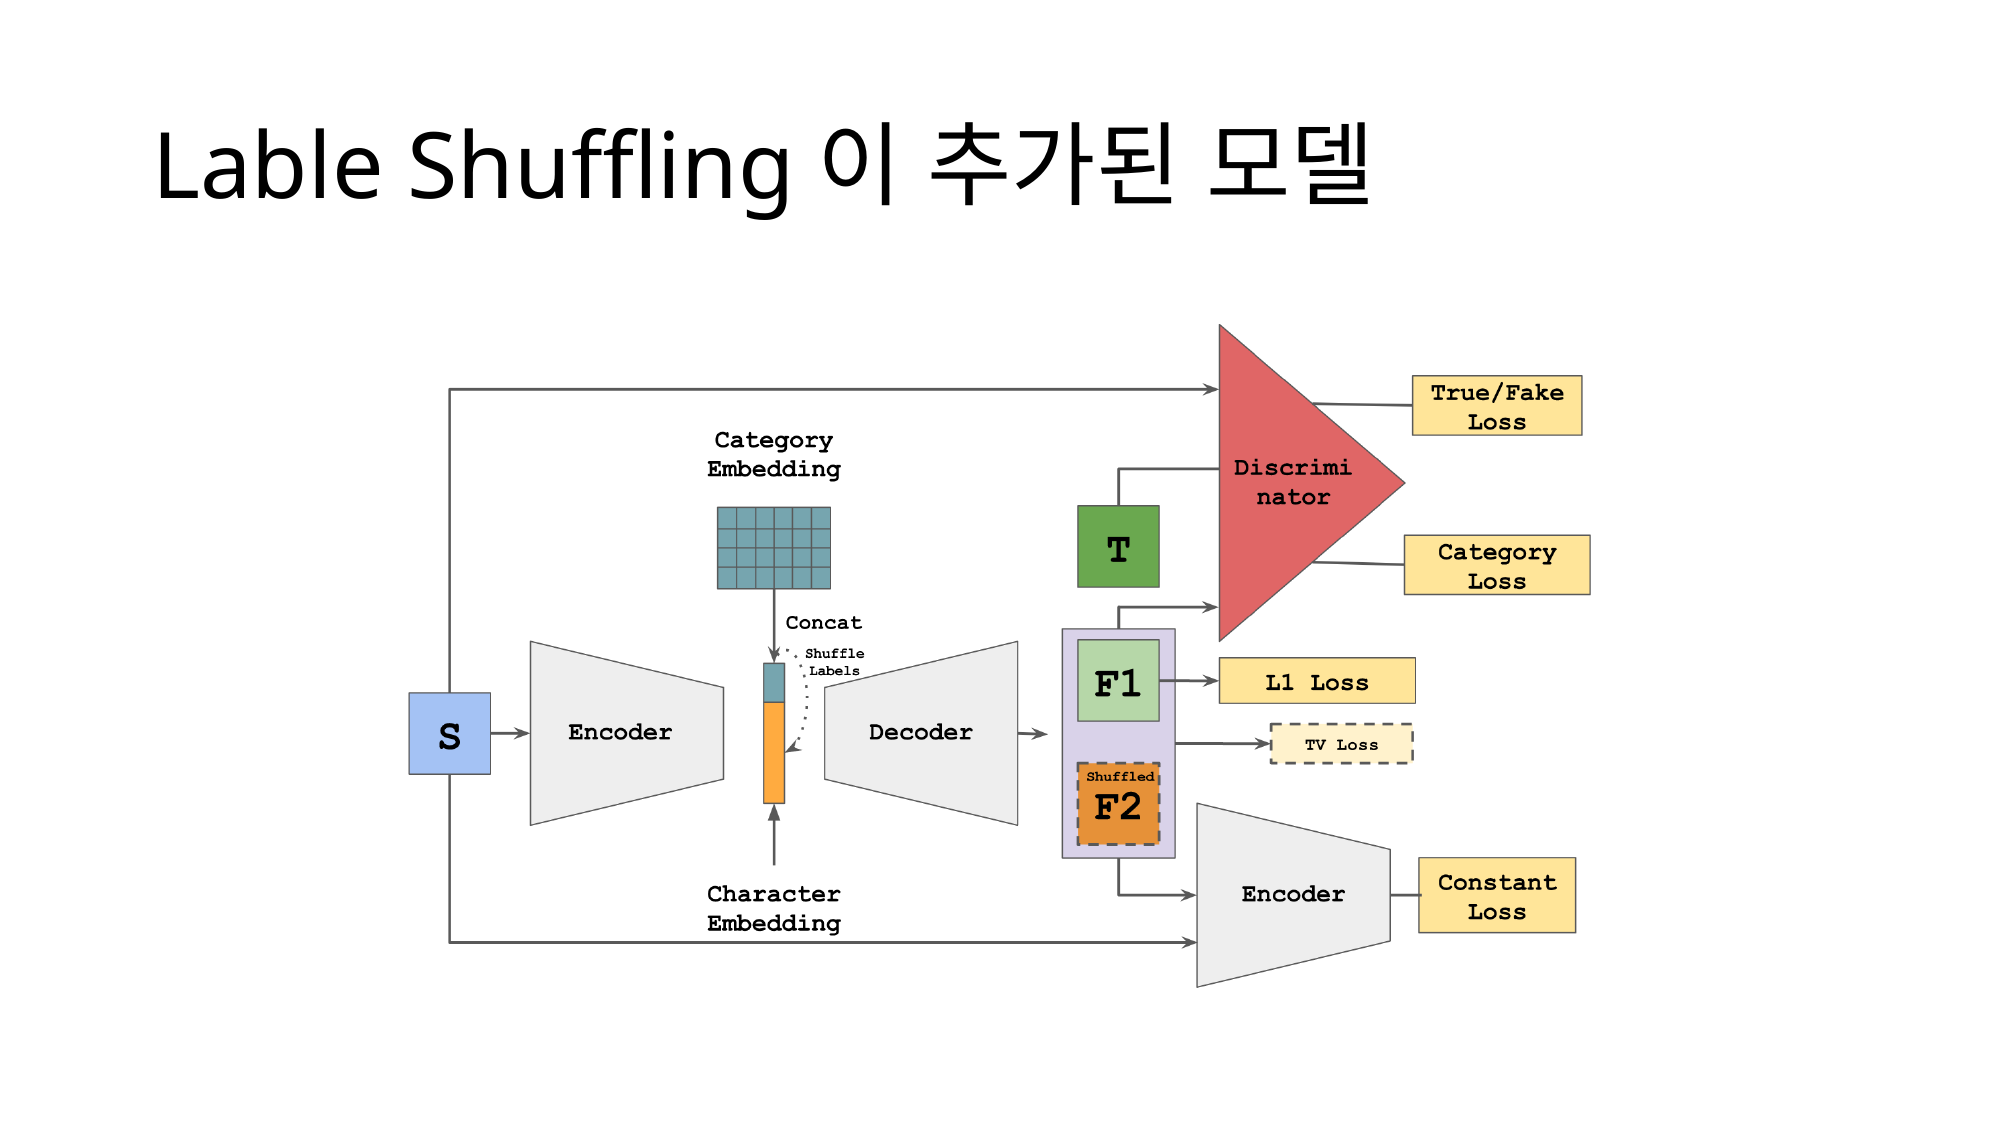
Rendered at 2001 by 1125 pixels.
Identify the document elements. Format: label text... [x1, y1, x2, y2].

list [364, 299, 1636, 1014]
title Lable Shuffling이 추가된 모델 [137, 59, 1863, 278]
